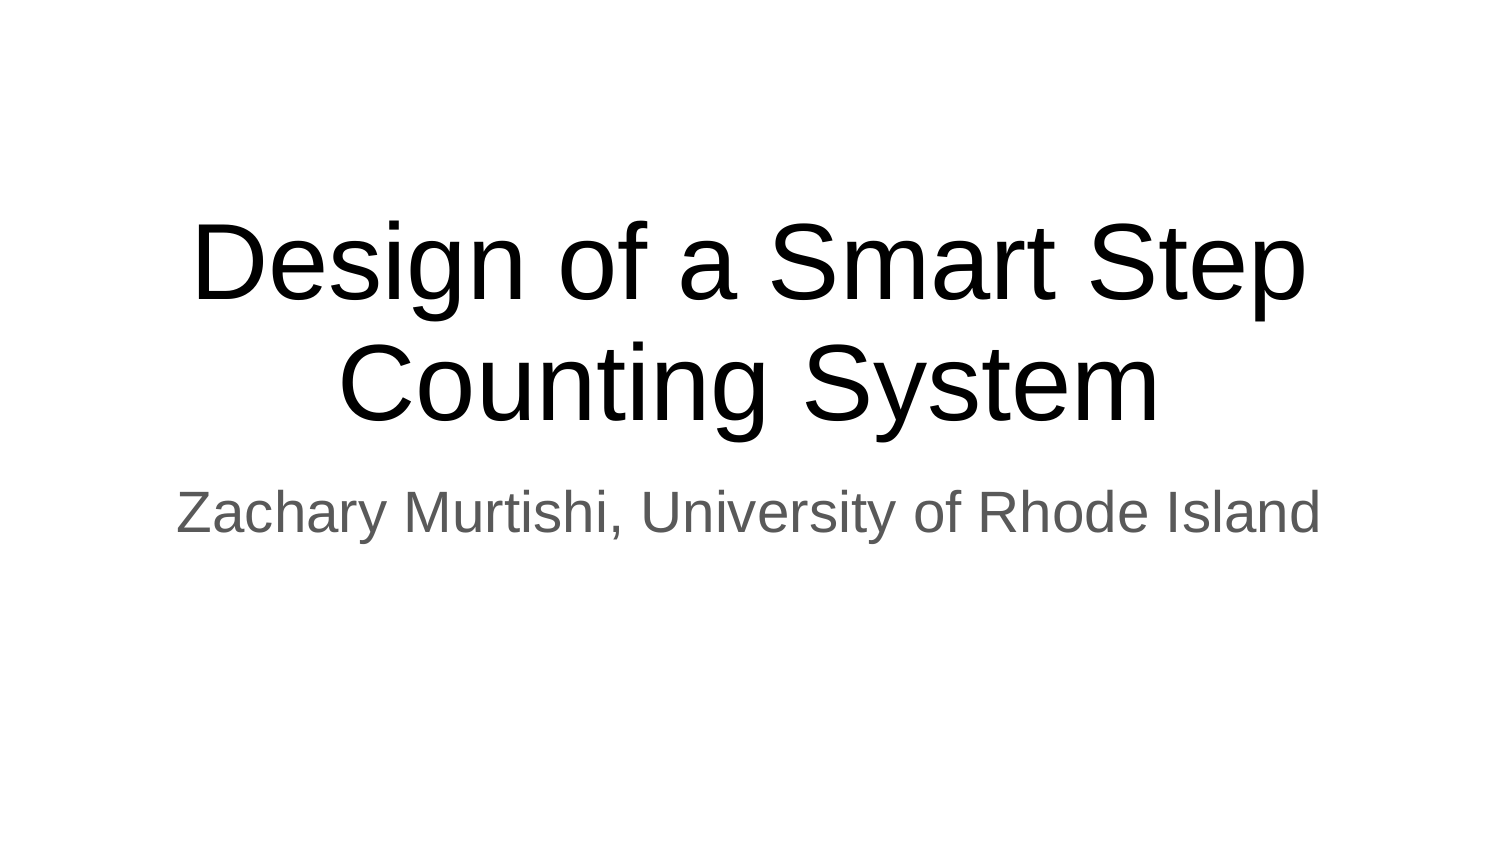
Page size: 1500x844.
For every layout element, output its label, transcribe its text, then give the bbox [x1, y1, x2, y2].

subtitle Zachary Murtishi, University of Rhode Island [51, 464, 1449, 595]
title Design of a Smart Step Counting System [51, 122, 1449, 459]
